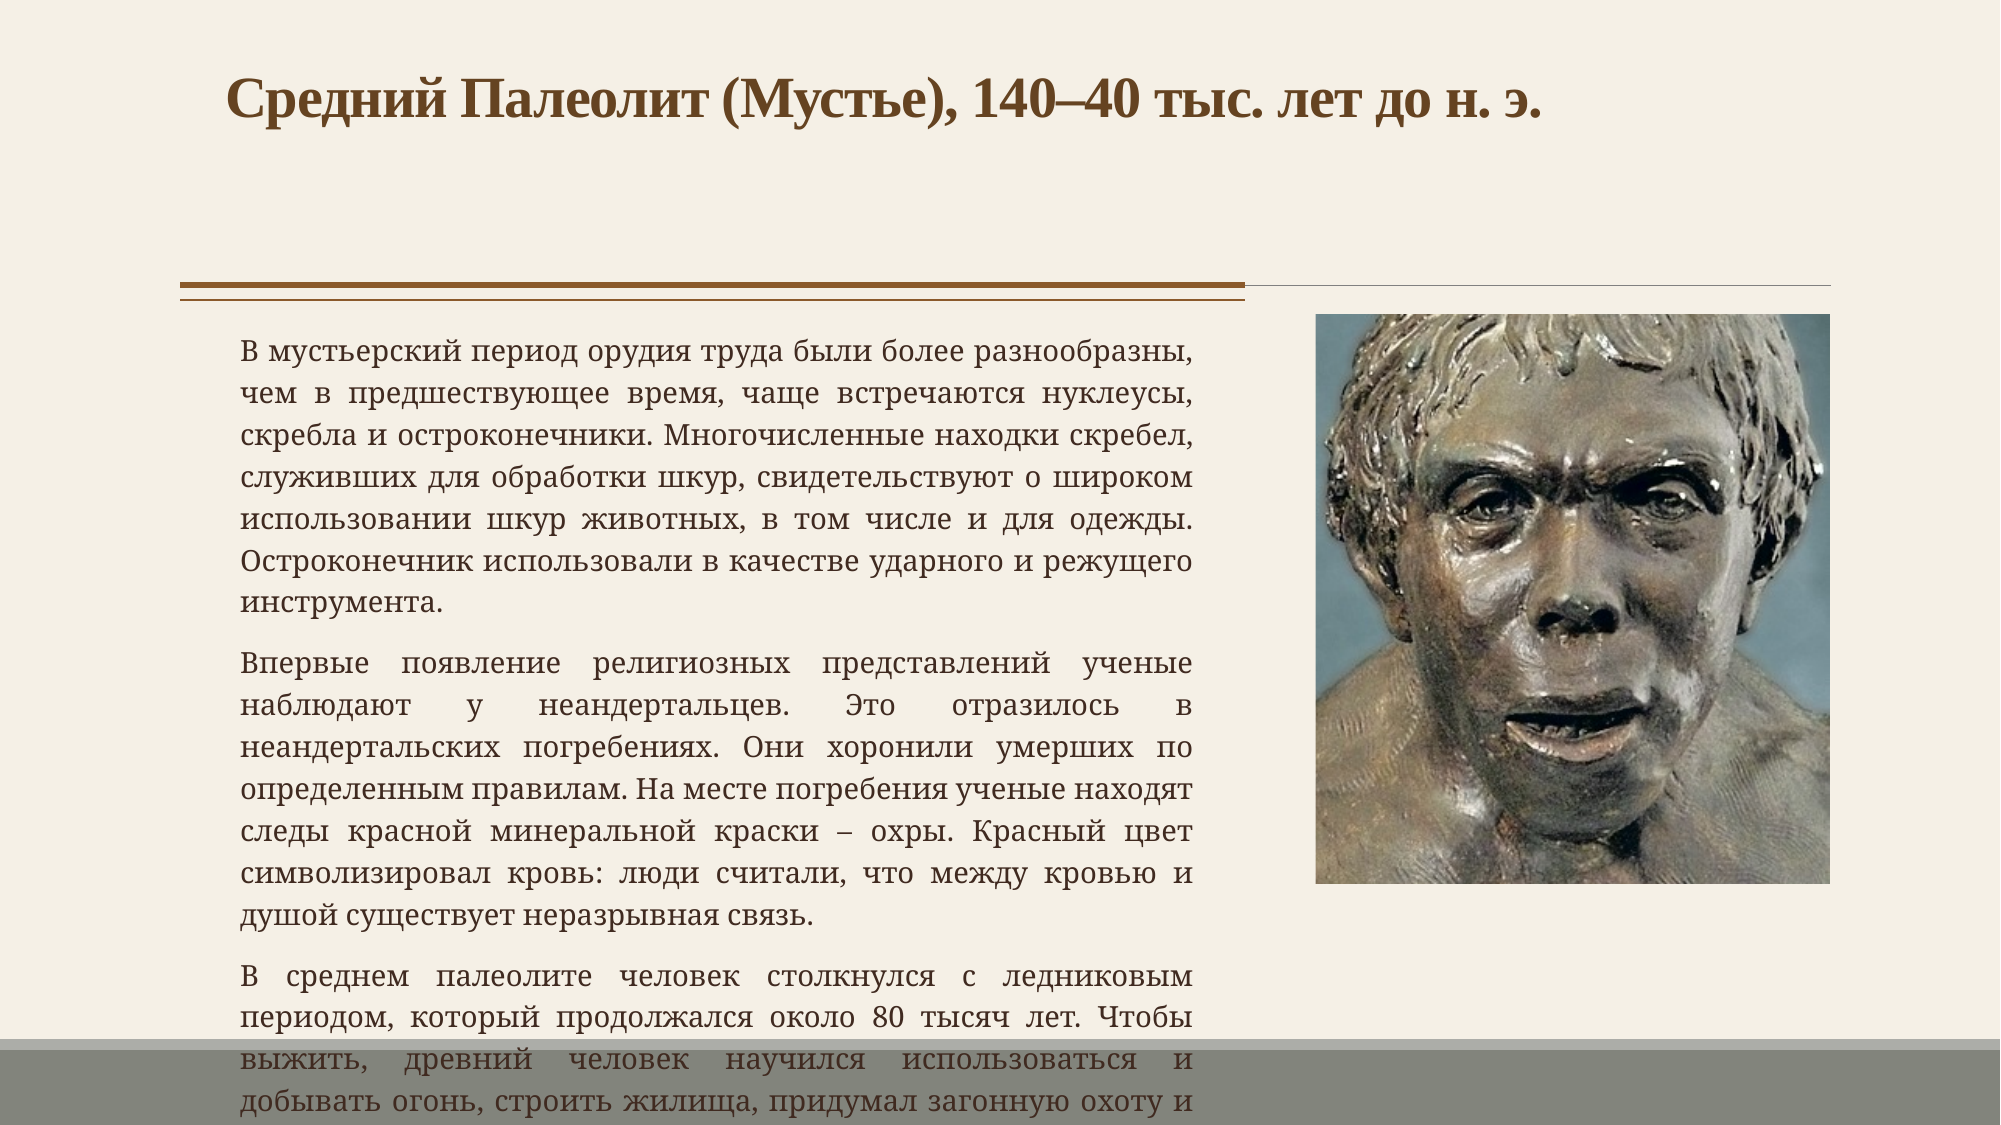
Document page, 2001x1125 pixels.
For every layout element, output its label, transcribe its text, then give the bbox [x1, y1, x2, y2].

title Средний Палеолит (Мустье), 140–40 тыс. лет до н. э. [180, 47, 1830, 285]
picture [1315, 313, 1831, 885]
list В мустьерский период орудия труда были более разнообразны, чем в предшествующее время, чаще встречаются нуклеусы, скребла и остроконечники. Многочисленные находки скребел, служивших для обработки шкур, свидетельствуют о широком использовании шкур животных, в том числе и для одежды. Остроконечник использовали в качестве ударного и режущего инструмента. Впервые появление религиозных представлений ученые наблюдают у неандертальцев. Это отразилось в неандертальских погребениях. Они хоронили умерших по определенным правилам. На месте погребения ученые находят следы красной минеральной краски – охры. Красный цвет символизировал кровь: люди считали, что между кровью и душой существует неразрывная связь. В среднем палеолите человек столкнулся с ледниковым периодом, который продолжался около 80 тысяч лет. Чтобы выжить, древний человек научился использоваться и добывать огонь, строить жилища, придумал загонную охоту и новые орудия. Все это показывает, что развитие человека и общества продолжалось даже в сложных природных условиях. [180, 306, 1239, 963]
